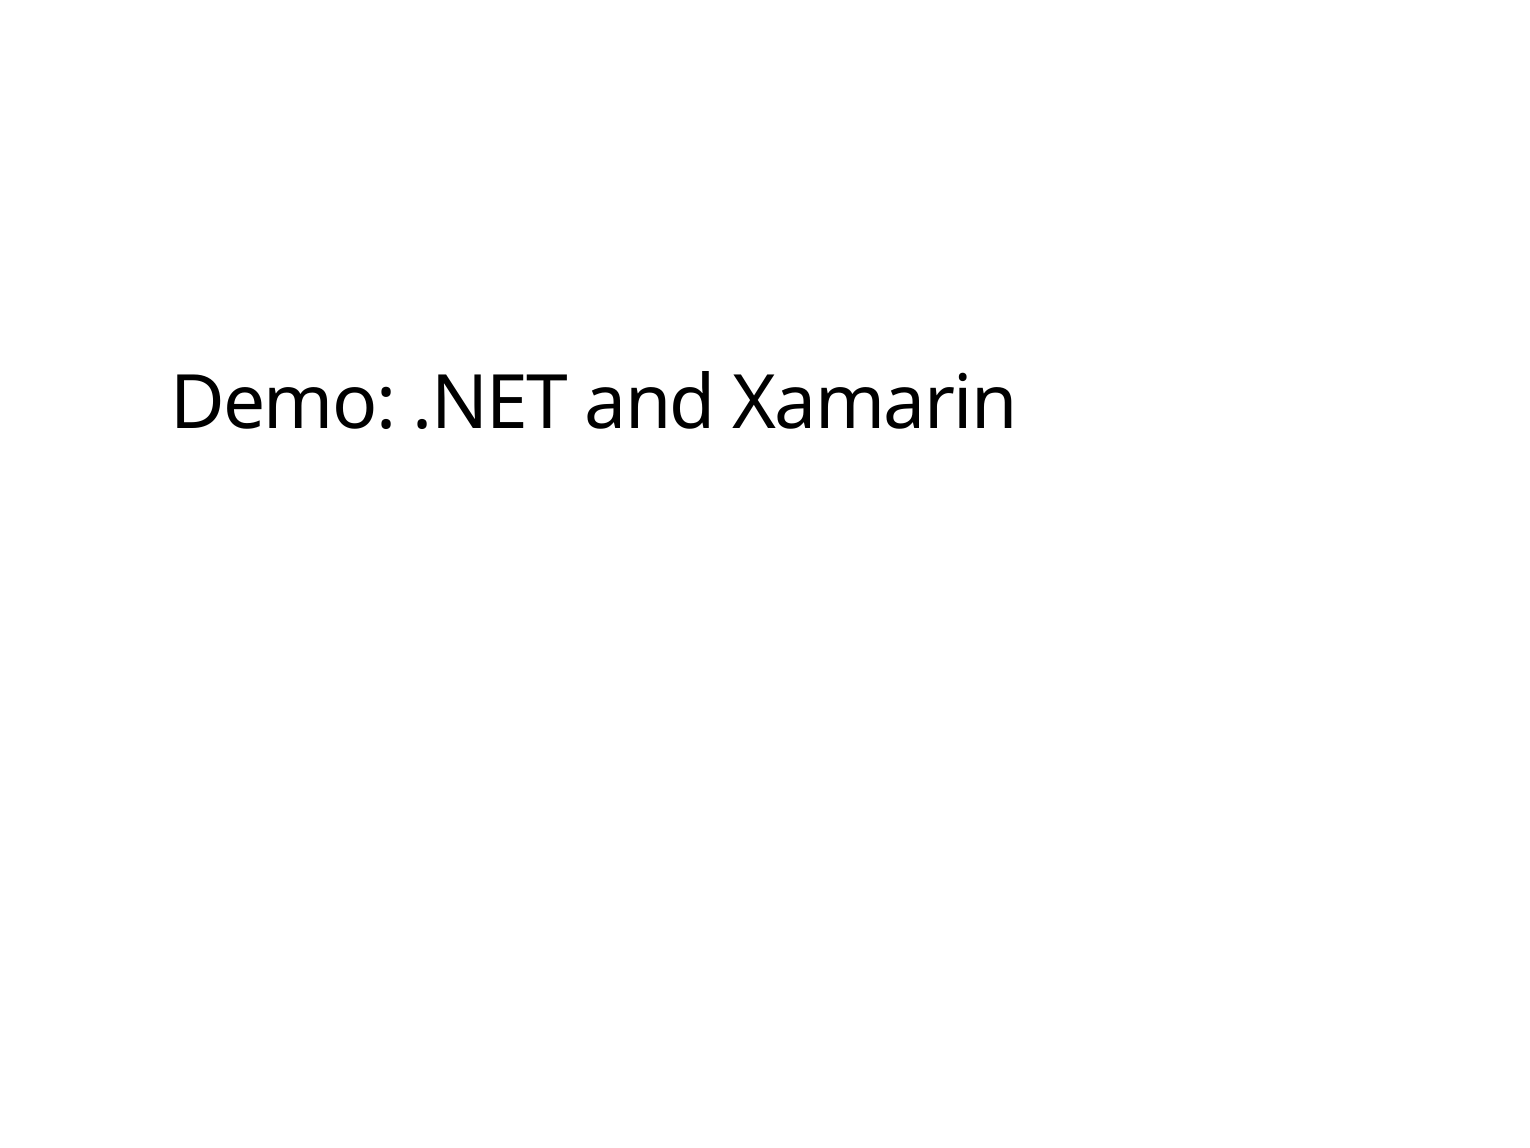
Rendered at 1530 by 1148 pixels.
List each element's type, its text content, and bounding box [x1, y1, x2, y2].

title Demo: .NET and Xamarin [146, 348, 1384, 649]
